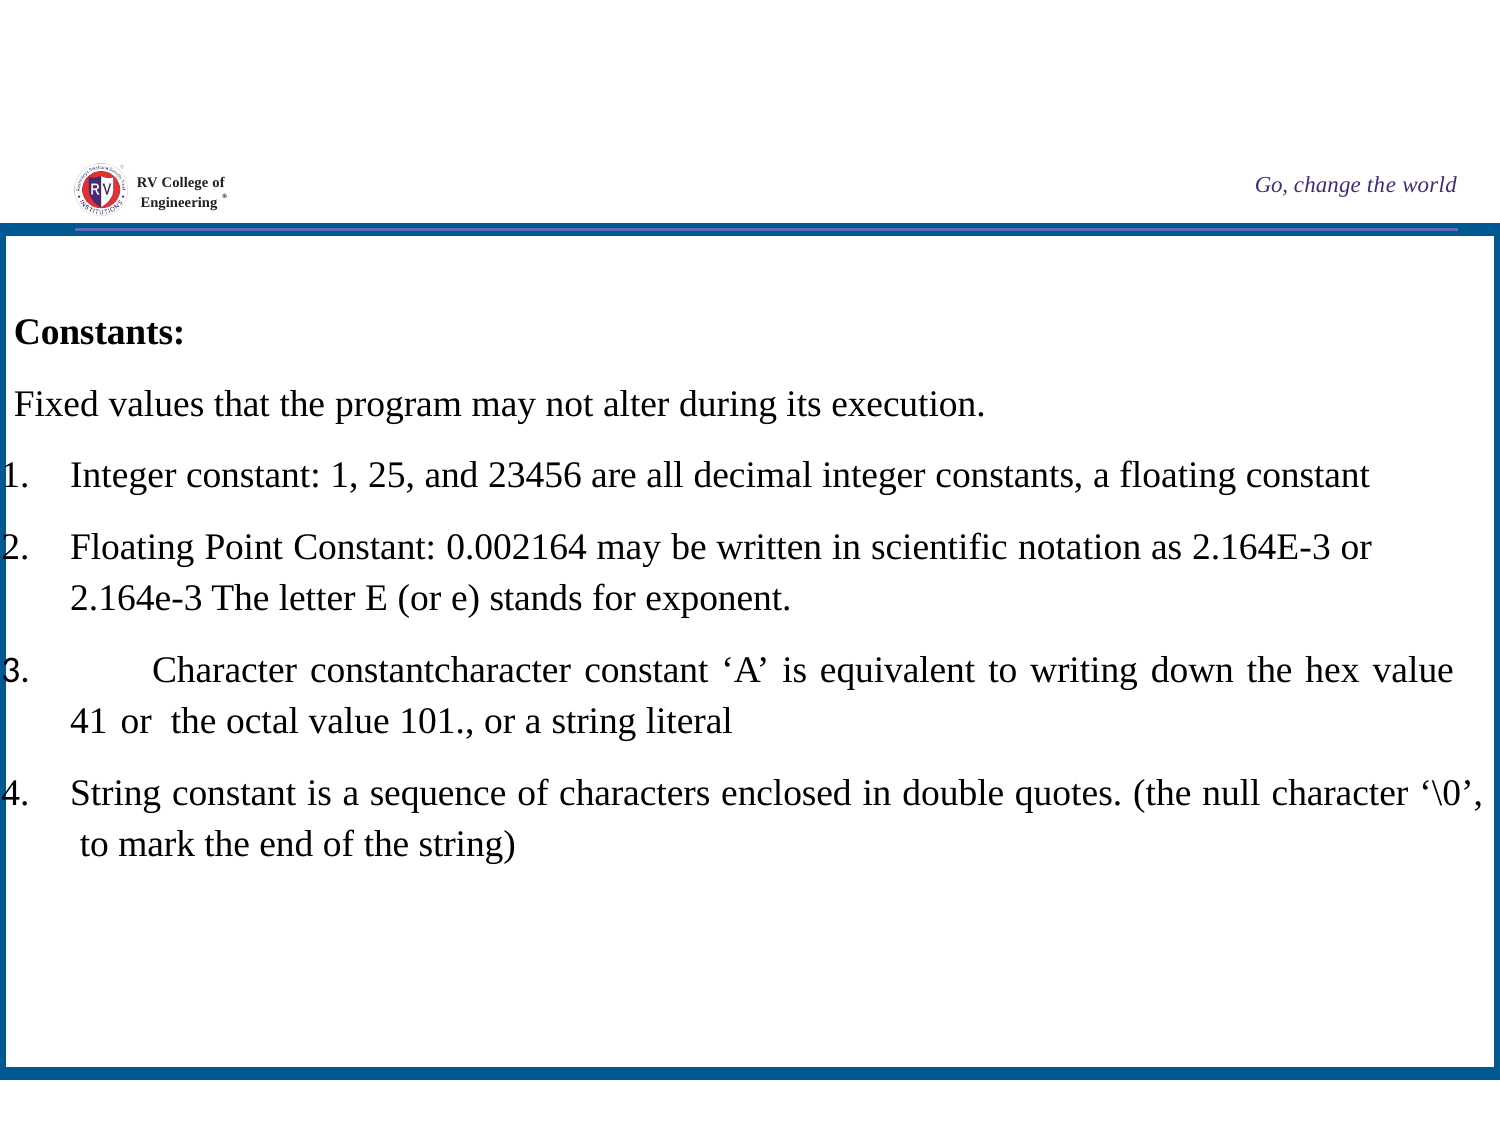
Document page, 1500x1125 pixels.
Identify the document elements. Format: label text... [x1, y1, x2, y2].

text_box Constants: Fixed values that the program may not alter during its execution. Integer constant: 1, 25, and 23456 are all decimal integer constants, a floating constant Floating Point Constant: 0.002164 may be written in scientific notation as 2.164E-3 or 2.164e-3 The letter E (or e) stands for exponent. Character constantcharacter constant ‘A’ is equivalent to writing down the hex value 41 or the octal value 101., or a string literal String constant is a sequence of characters enclosed in double quotes. (the null character ‘\0’, to mark the end of the string) [0, 304, 1487, 864]
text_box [74, 162, 1458, 232]
text_box [0, 229, 1500, 1074]
